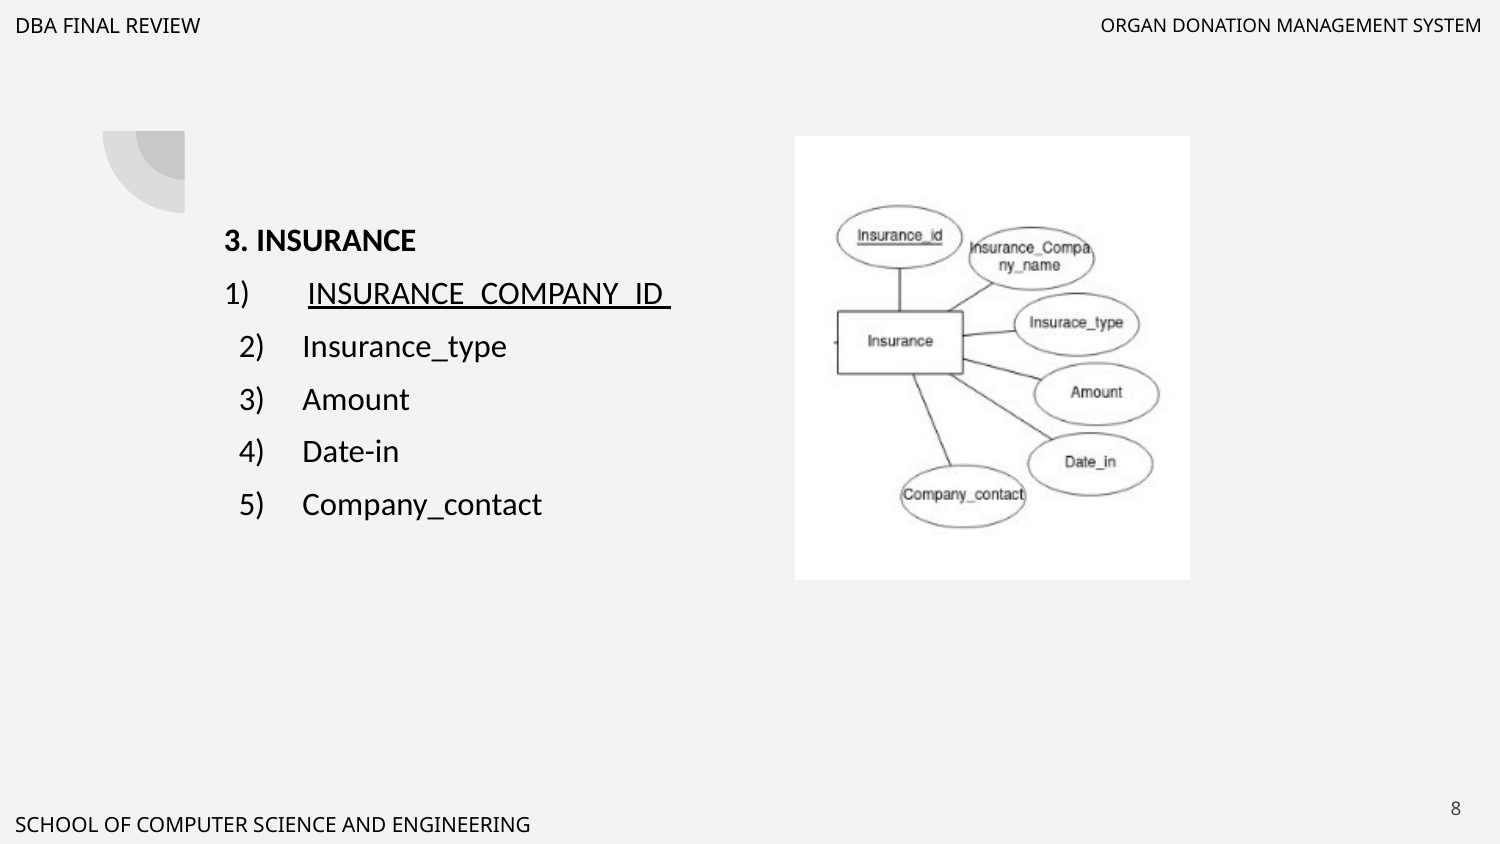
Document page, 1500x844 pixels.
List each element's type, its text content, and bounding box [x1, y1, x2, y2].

picture [795, 136, 1190, 580]
list 3. INSURANCE INSURANCE_COMPANY_ID 2) Insurance_type 3) Amount 4) Date-in 5) Company_contact [208, 196, 1362, 614]
text_box DBA FINAL REVIEW [0, 0, 330, 51]
text_box SCHOOL OF COMPUTER SCIENCE AND ENGINEERING [0, 799, 789, 844]
text_box ORGAN DONATION MANAGEMENT SYSTEM [935, 2, 1500, 48]
slide_number ‹#› [1386, 777, 1477, 842]
